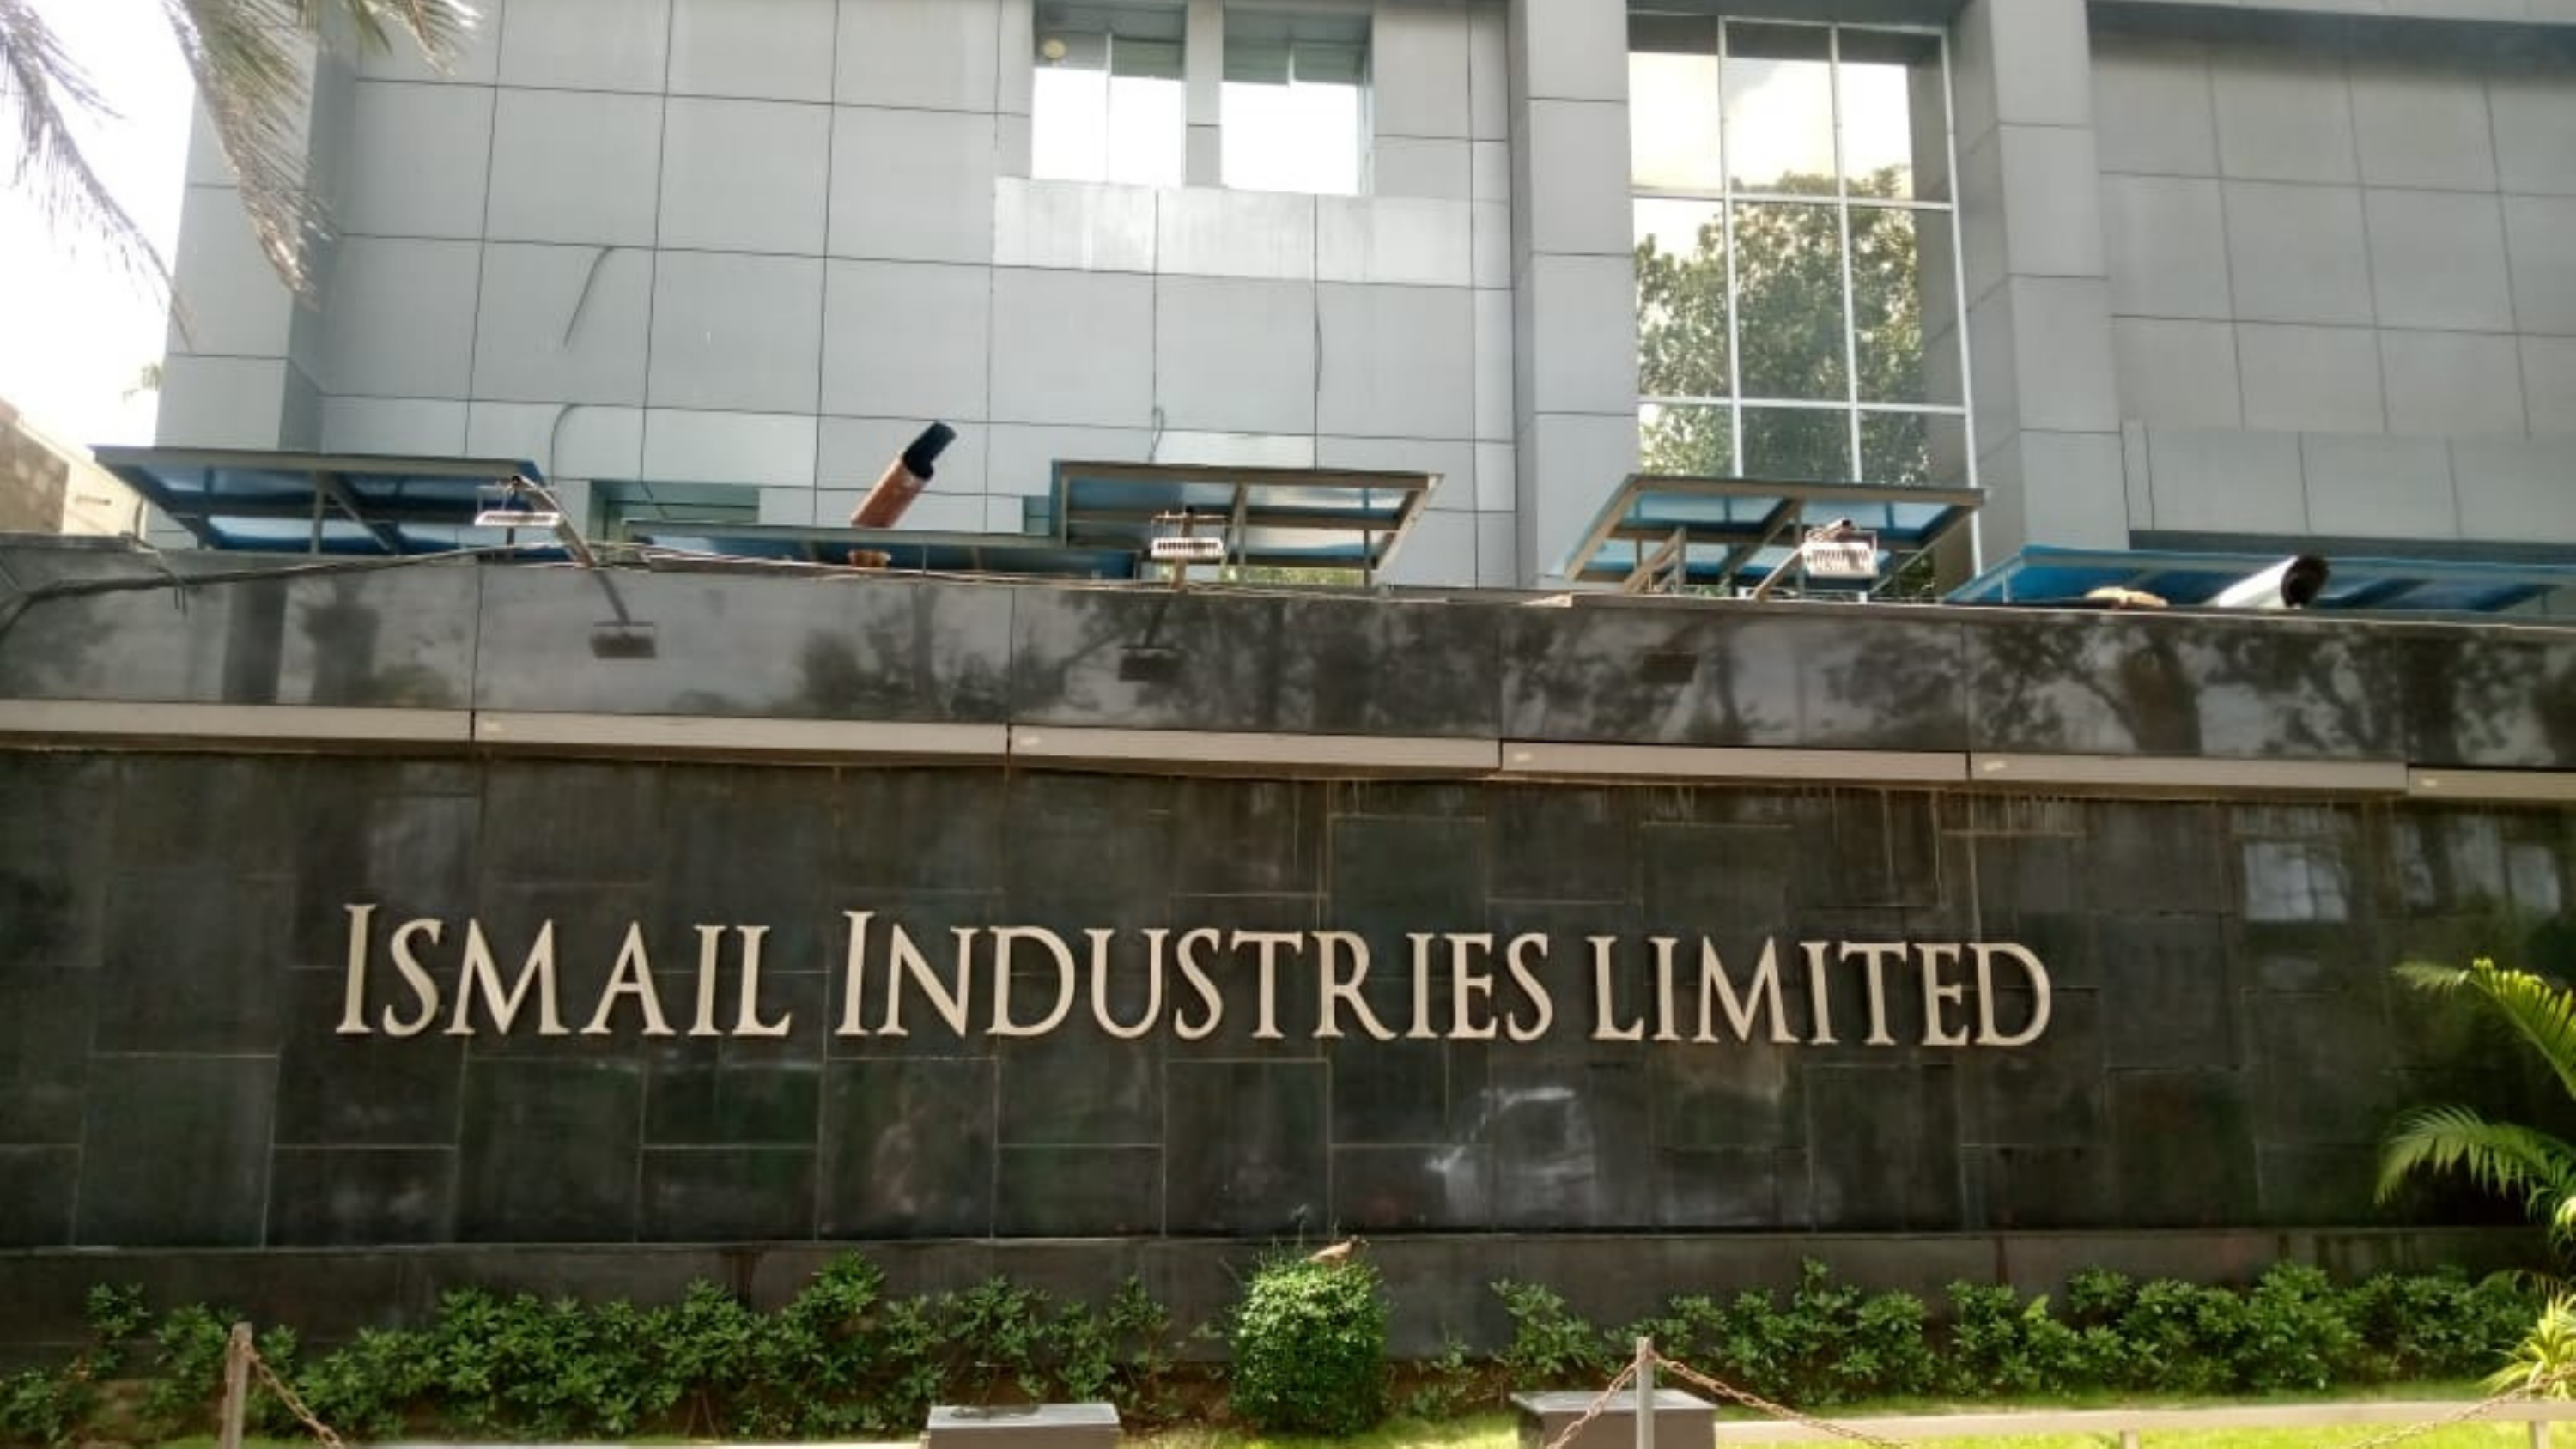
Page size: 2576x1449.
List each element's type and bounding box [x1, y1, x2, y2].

text_box [0, 0, 2576, 1449]
